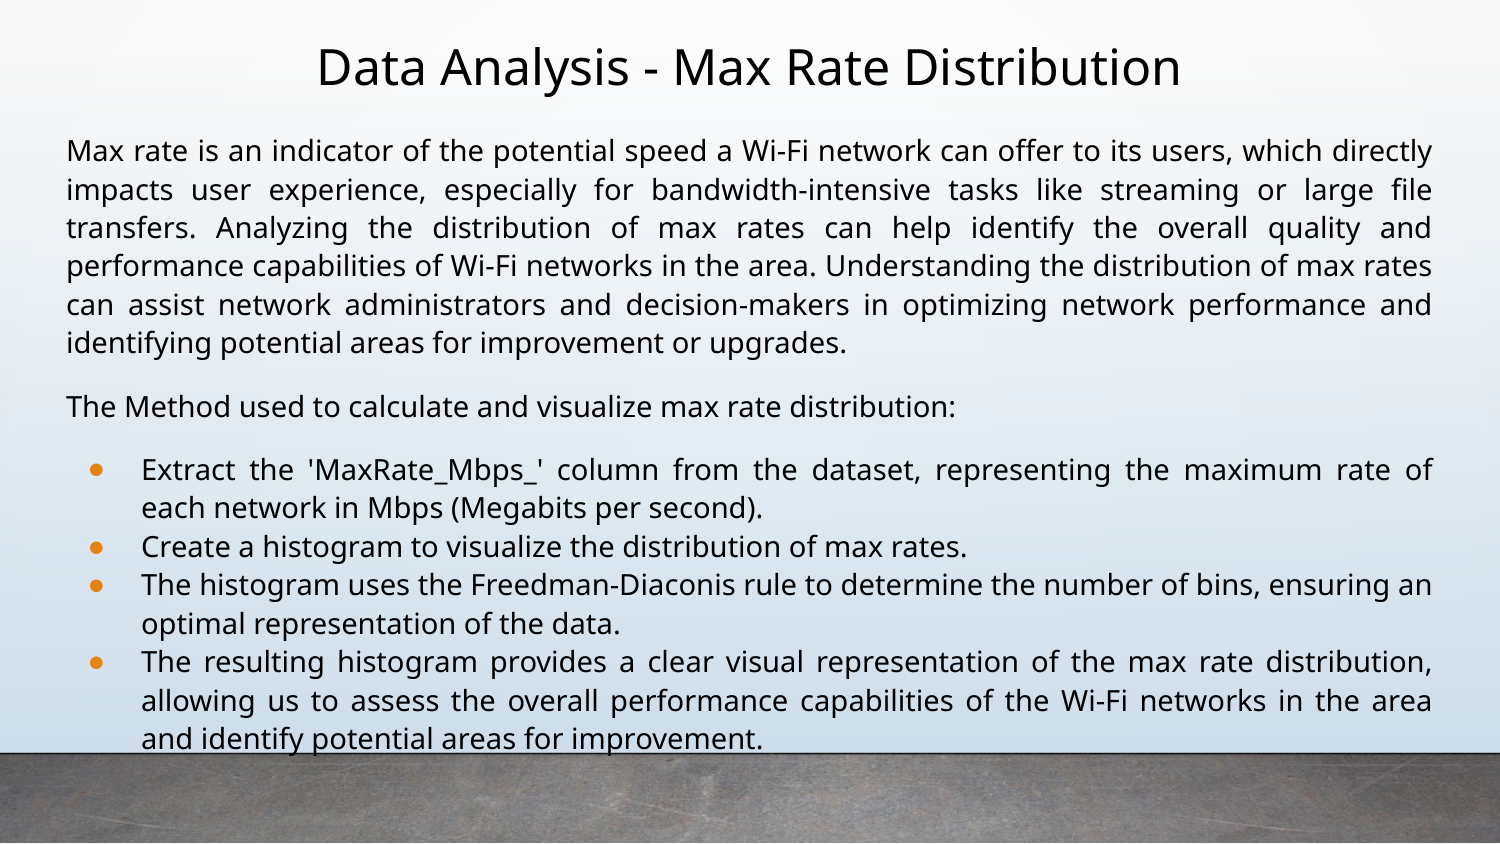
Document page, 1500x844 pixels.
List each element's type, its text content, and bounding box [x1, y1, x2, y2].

title Data Analysis - Max Rate Distribution [51, 27, 1449, 113]
list Max rate is an indicator of the potential speed a Wi-Fi network can offer to its users, which directly impacts user experience, especially for bandwidth-intensive tasks like streaming or large file transfers. Analyzing the distribution of max rates can help identify the overall quality and performance capabilities of Wi-Fi networks in the area. Understanding the distribution of max rates can assist network administrators and decision-makers in optimizing network performance and identifying potential areas for improvement or upgrades. The Method used to calculate and visualize max rate distribution: Extract the 'MaxRate_Mbps_' column from the dataset, representing the maximum rate of each network in Mbps (Megabits per second). Create a histogram to visualize the distribution of max rates. The histogram uses the Freedman-Diaconis rule to determine the number of bins, ensuring an optimal representation of the data. The resulting histogram provides a clear visual representation of the max rate distribution, allowing us to assess the overall performance capabilities of the Wi-Fi networks in the area and identify potential areas for improvement. [51, 113, 1449, 691]
picture [0, 753, 1500, 843]
